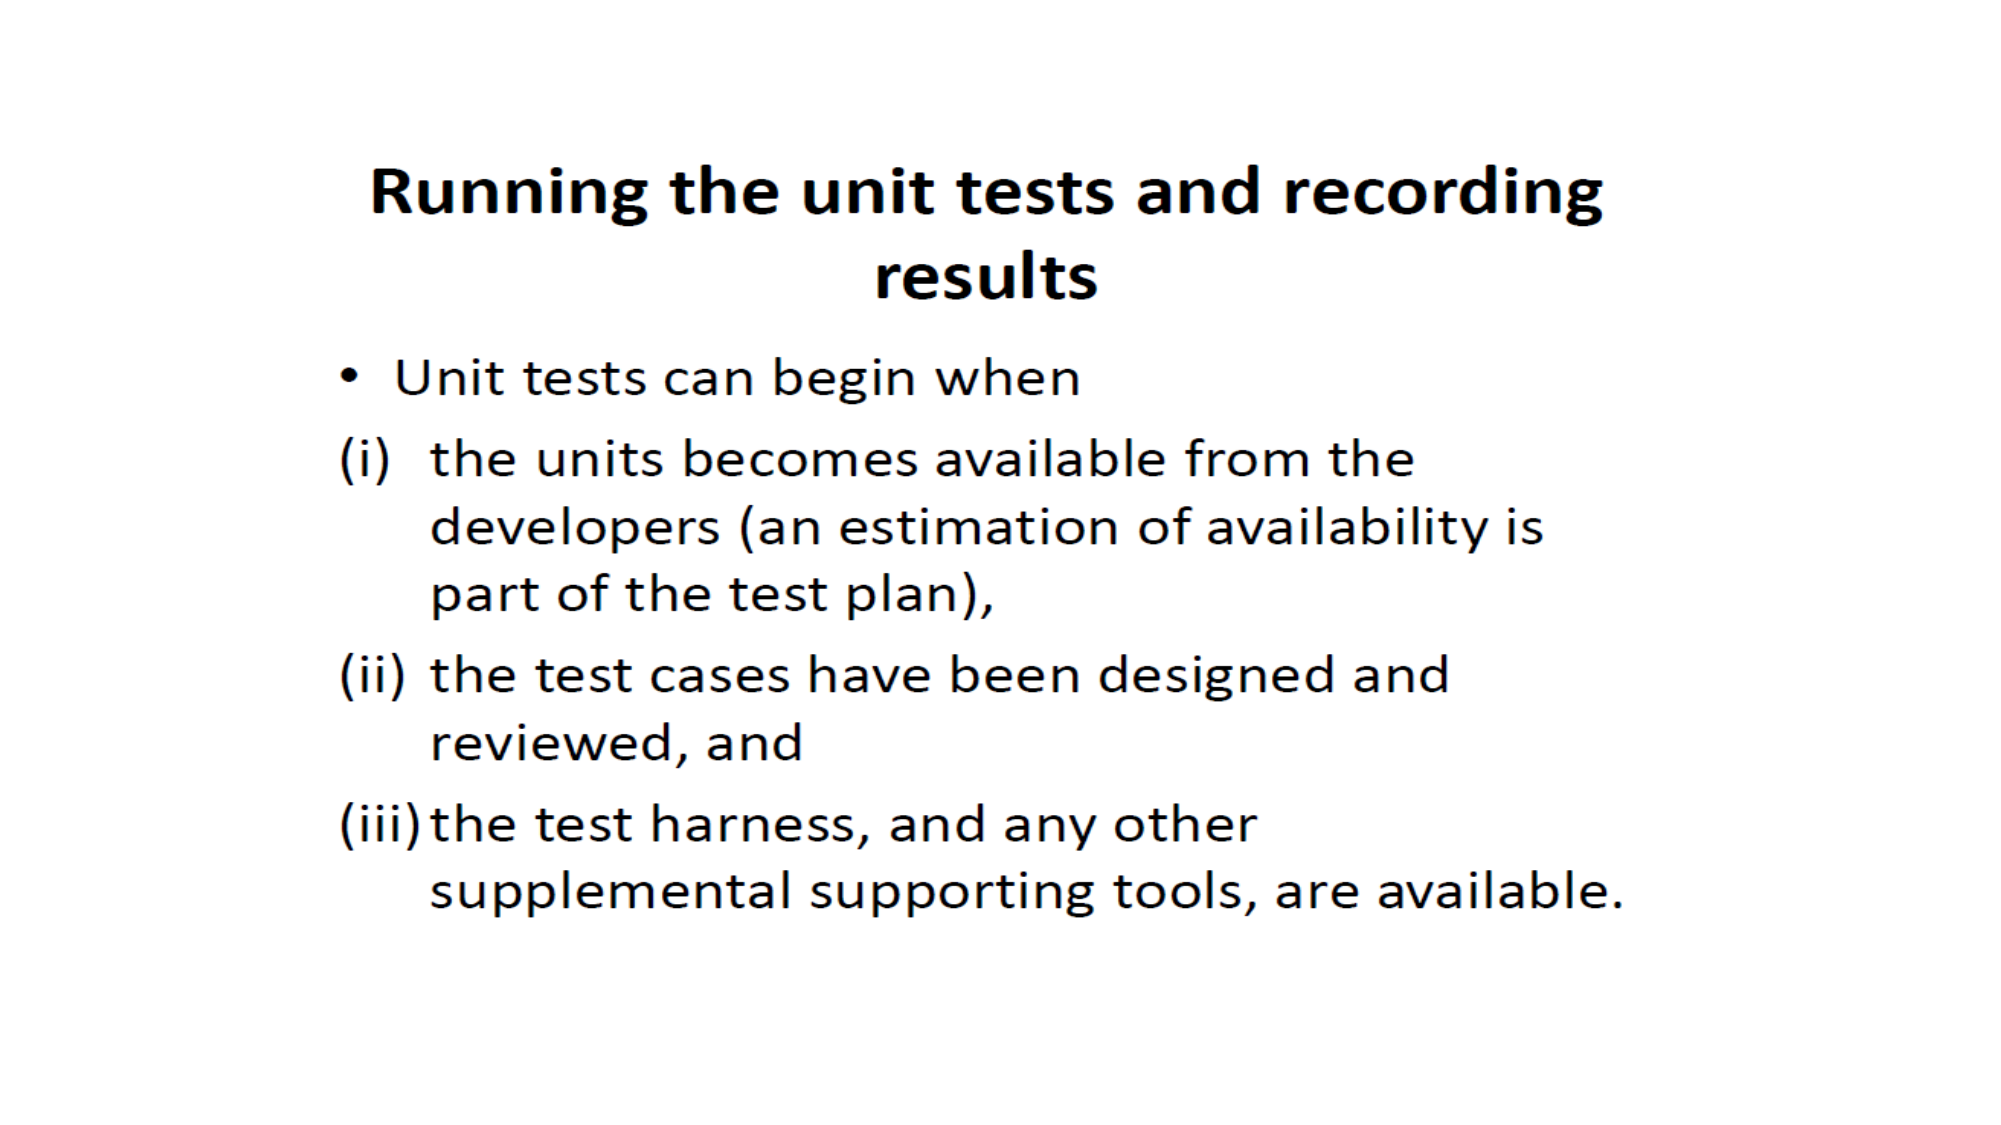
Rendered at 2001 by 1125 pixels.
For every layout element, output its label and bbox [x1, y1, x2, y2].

list [298, 136, 1663, 1017]
